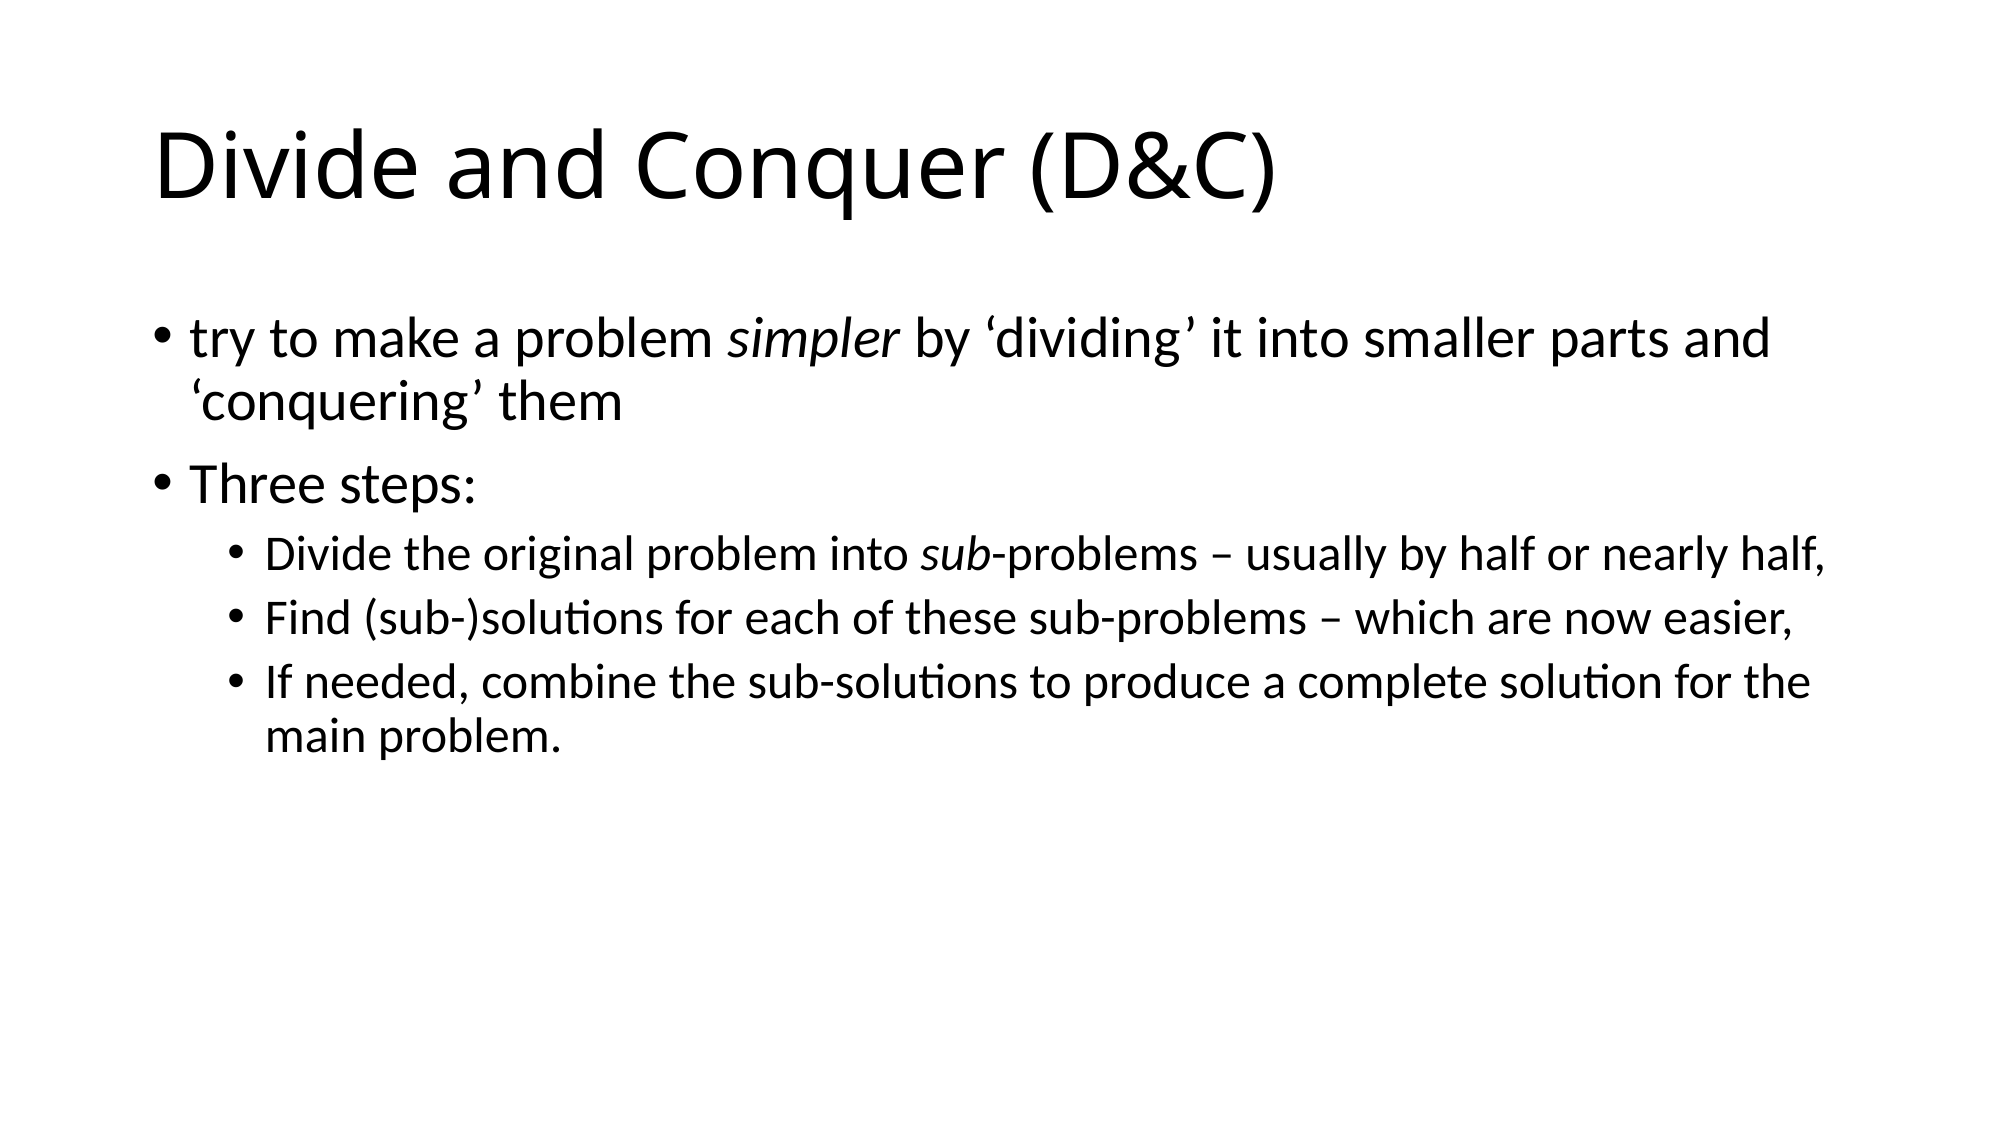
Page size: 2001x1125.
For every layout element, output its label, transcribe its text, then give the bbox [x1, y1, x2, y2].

list try to make a problem simpler by ‘dividing’ it into smaller parts and ‘conquering’ them Three steps: Divide the original problem into sub-problems – usually by half or nearly half, Find (sub-)solutions for each of these sub-problems – which are now easier, If needed, combine the sub-solutions to produce a complete solution for the main problem. [137, 299, 1863, 1014]
title Divide and Conquer (D&C) [137, 59, 1863, 278]
